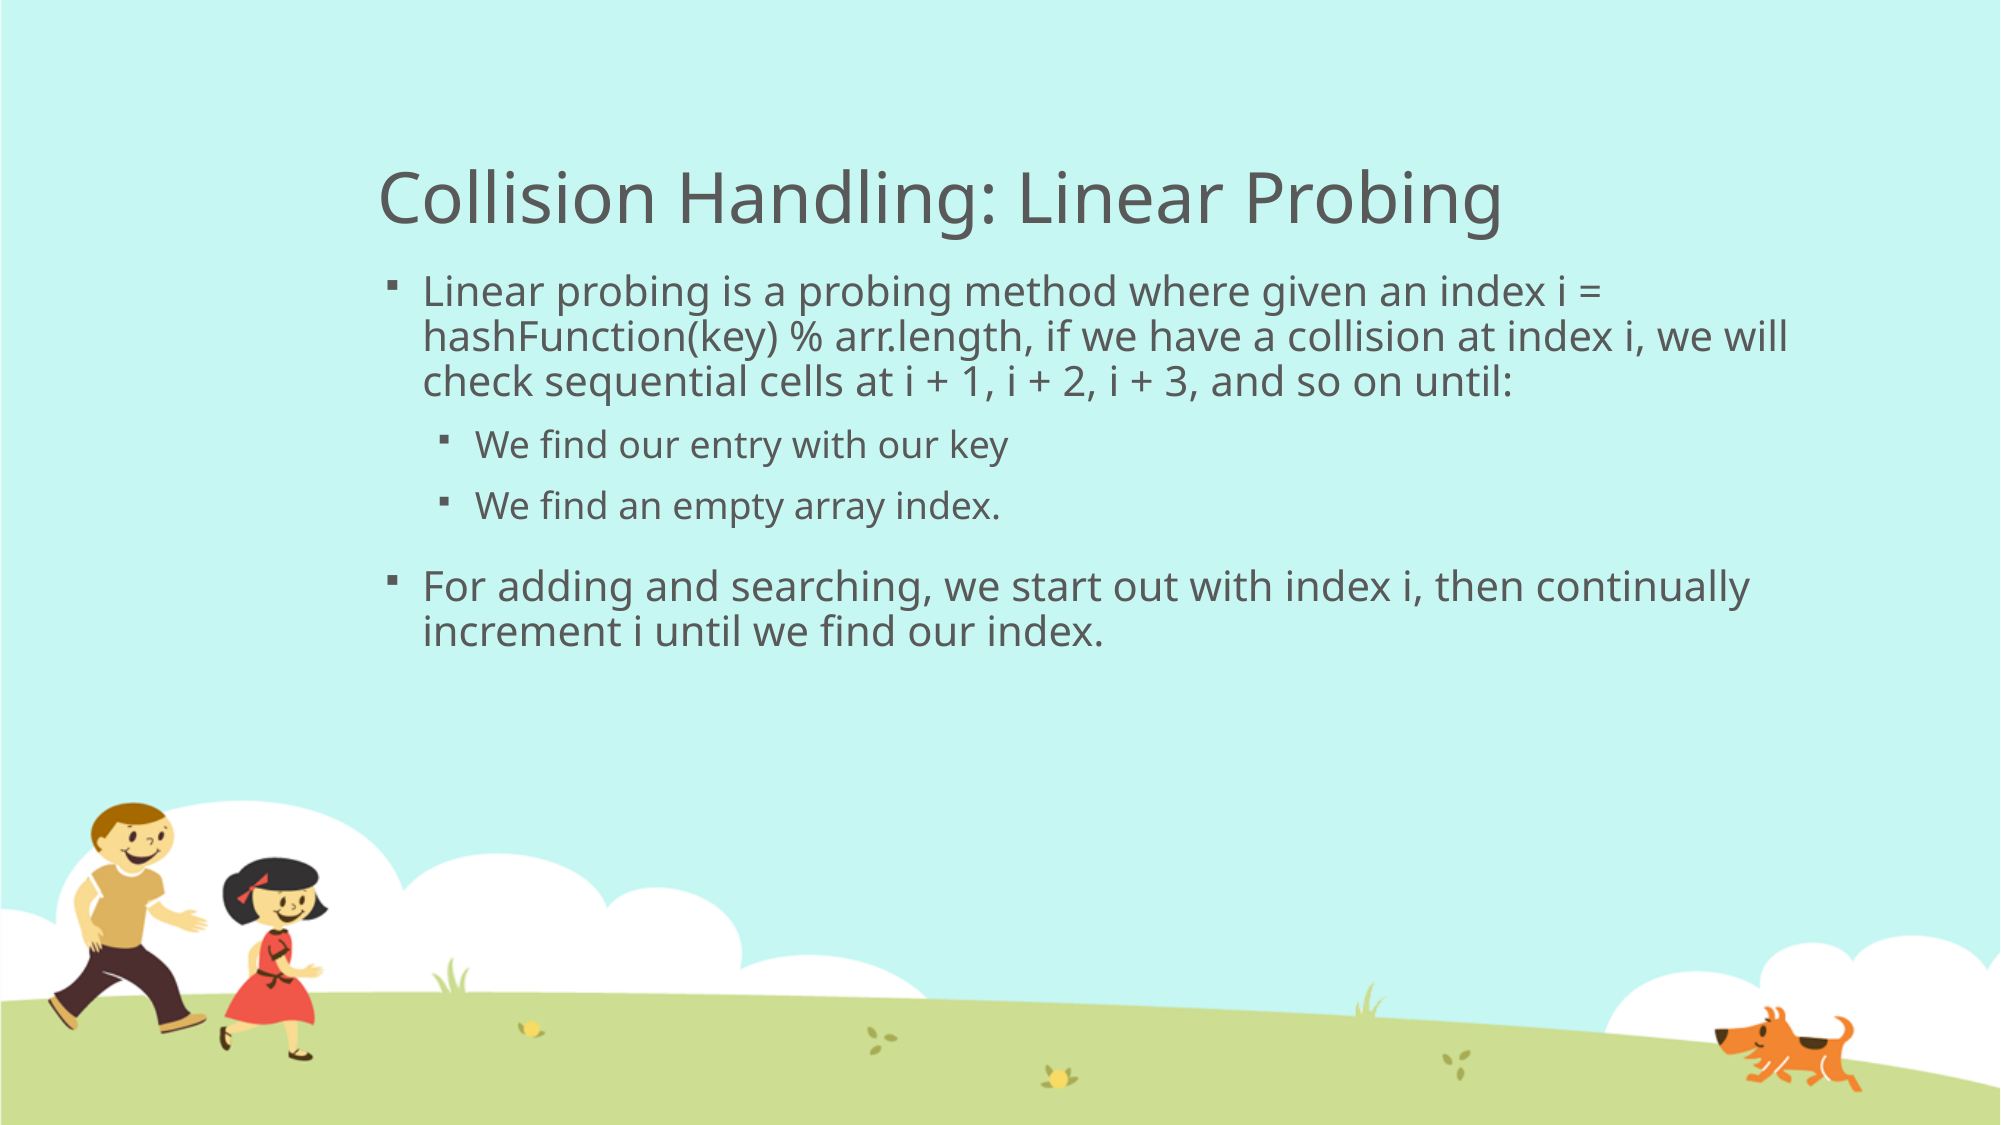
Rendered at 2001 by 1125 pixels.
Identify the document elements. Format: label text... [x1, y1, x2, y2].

picture [0, 0, 2001, 1125]
title Collision Handling: Linear Probing [362, 50, 1900, 247]
list Linear probing is a probing method where given an index i = hashFunction(key) % arr.length, if we have a collision at index i, we will check sequential cells at i + 1, i + 2, i + 3, and so on until: We find our entry with our key We find an empty array index. For adding and searching, we start out with index i, then continually increment i until we find our index. [362, 262, 1900, 938]
